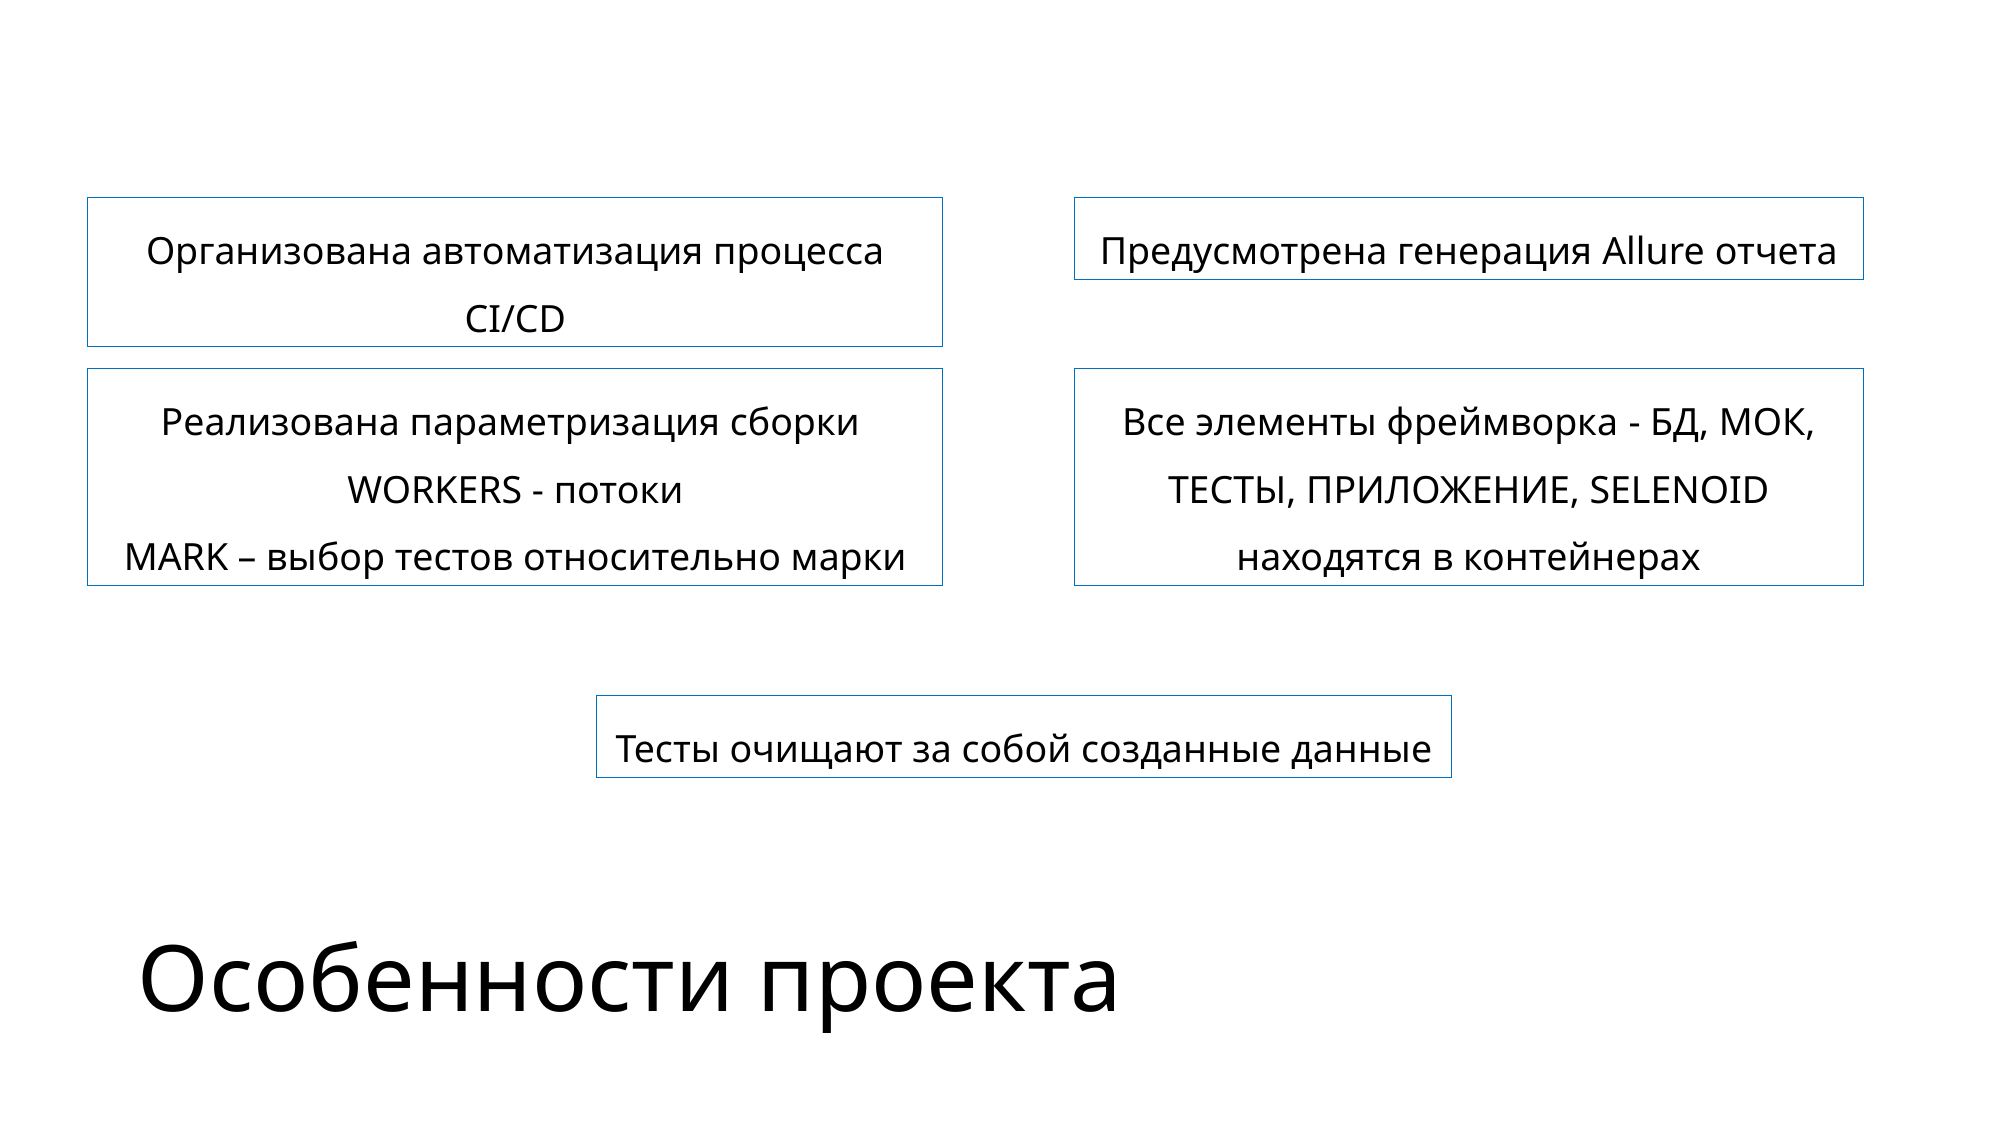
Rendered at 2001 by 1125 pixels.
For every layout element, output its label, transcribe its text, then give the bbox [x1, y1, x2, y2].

title Особенности проекта [0, 914, 1493, 1050]
text_box Тесты очищают за собой созданные данные [596, 695, 1452, 778]
text_box Реализована параметризация сборки WORKERS - потоки MARK – выбор тестов относительно марки [87, 368, 943, 586]
text_box Предусмотрена генерация Allure отчета [1074, 197, 1864, 280]
text_box Организована автоматизация процесса CI/CD [87, 197, 943, 347]
text_box Все элементы фреймворка - БД, МОК, ТЕСТЫ, ПРИЛОЖЕНИЕ, SELENOID находятся в контейнерах [1074, 368, 1864, 586]
